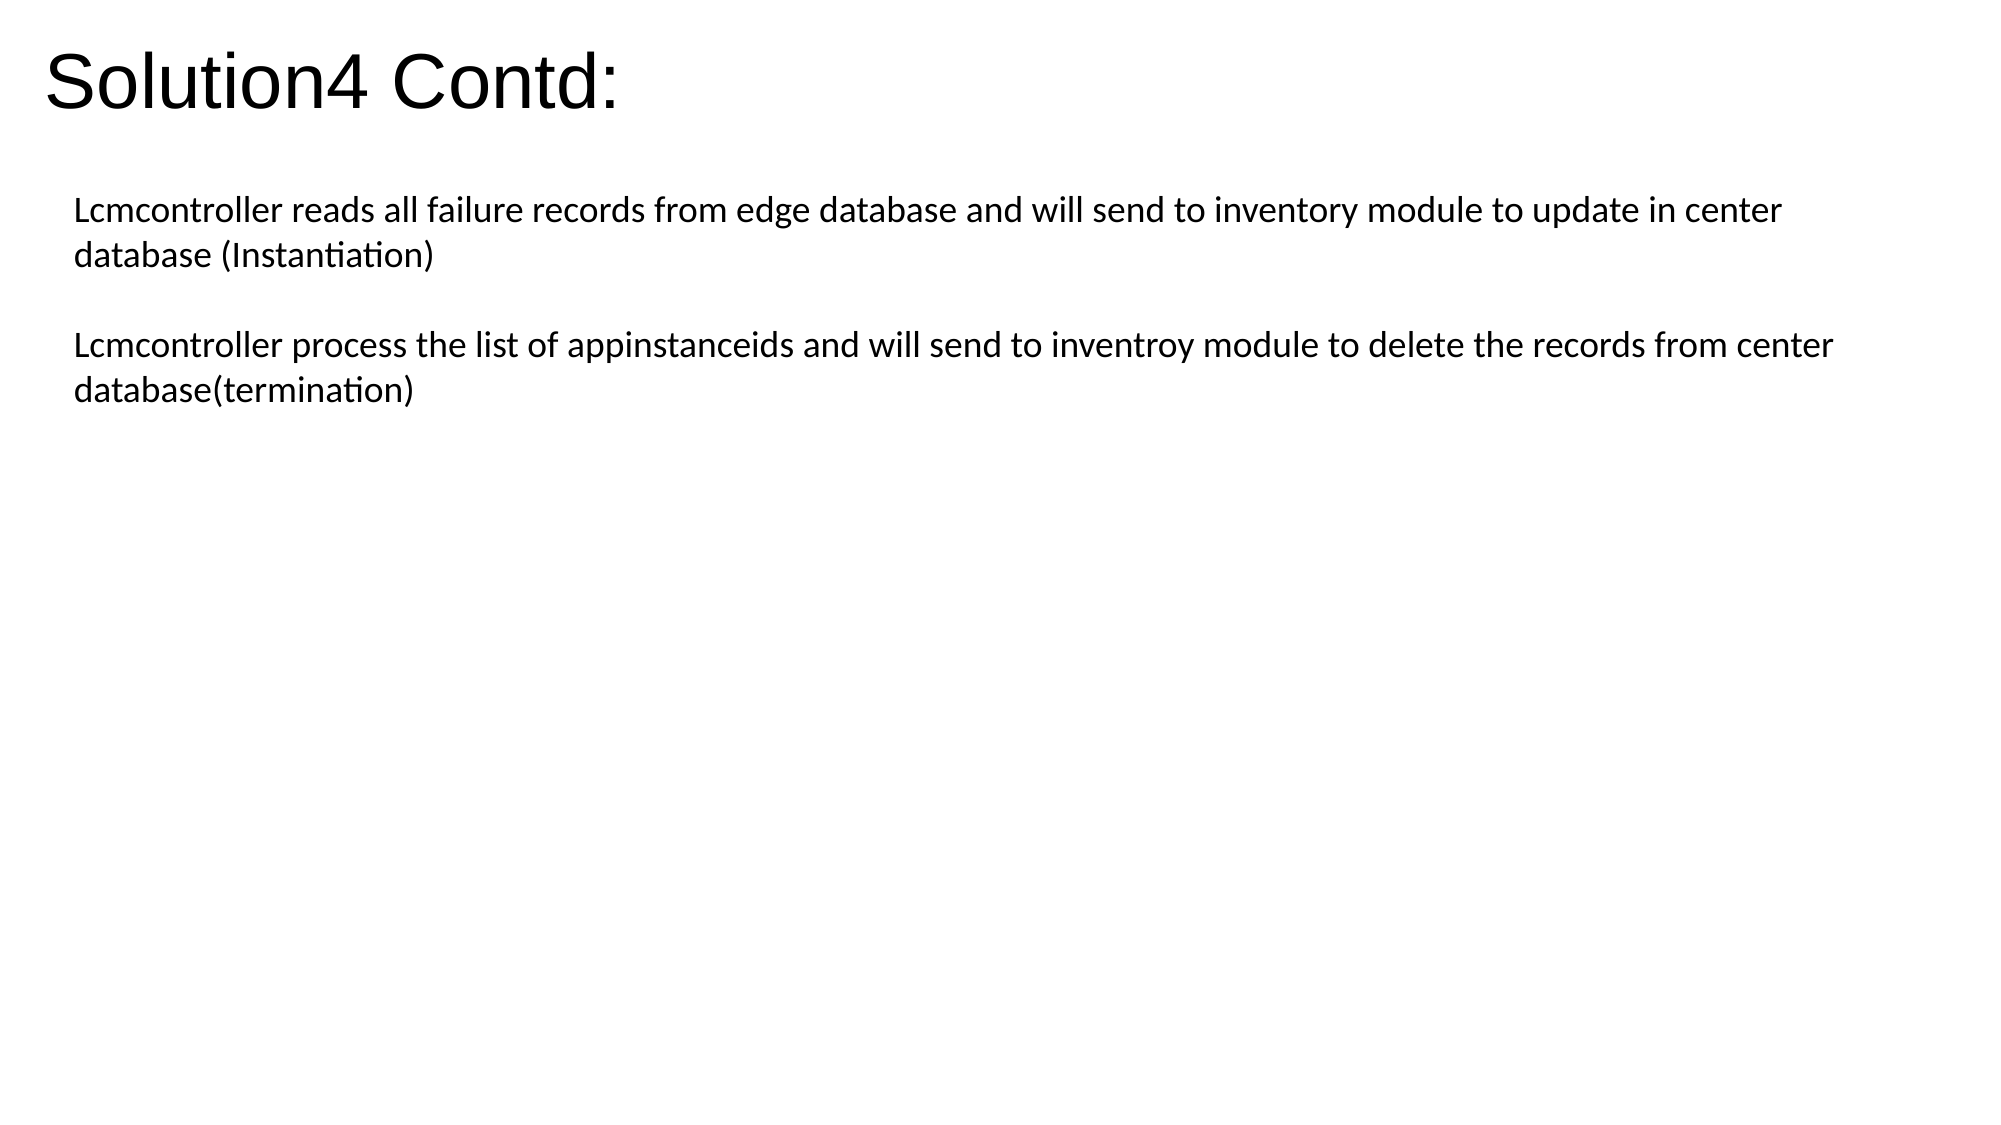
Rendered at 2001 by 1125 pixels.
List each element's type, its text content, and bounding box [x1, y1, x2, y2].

text_box Solution4 Contd: [30, 22, 725, 131]
text_box Lcmcontroller reads all failure records from edge database and will send to inventory module to update in center database (Instantiation) Lcmcontroller process the list of appinstanceids and will send to inventroy module to delete the records from center database(termination) [58, 177, 1884, 507]
